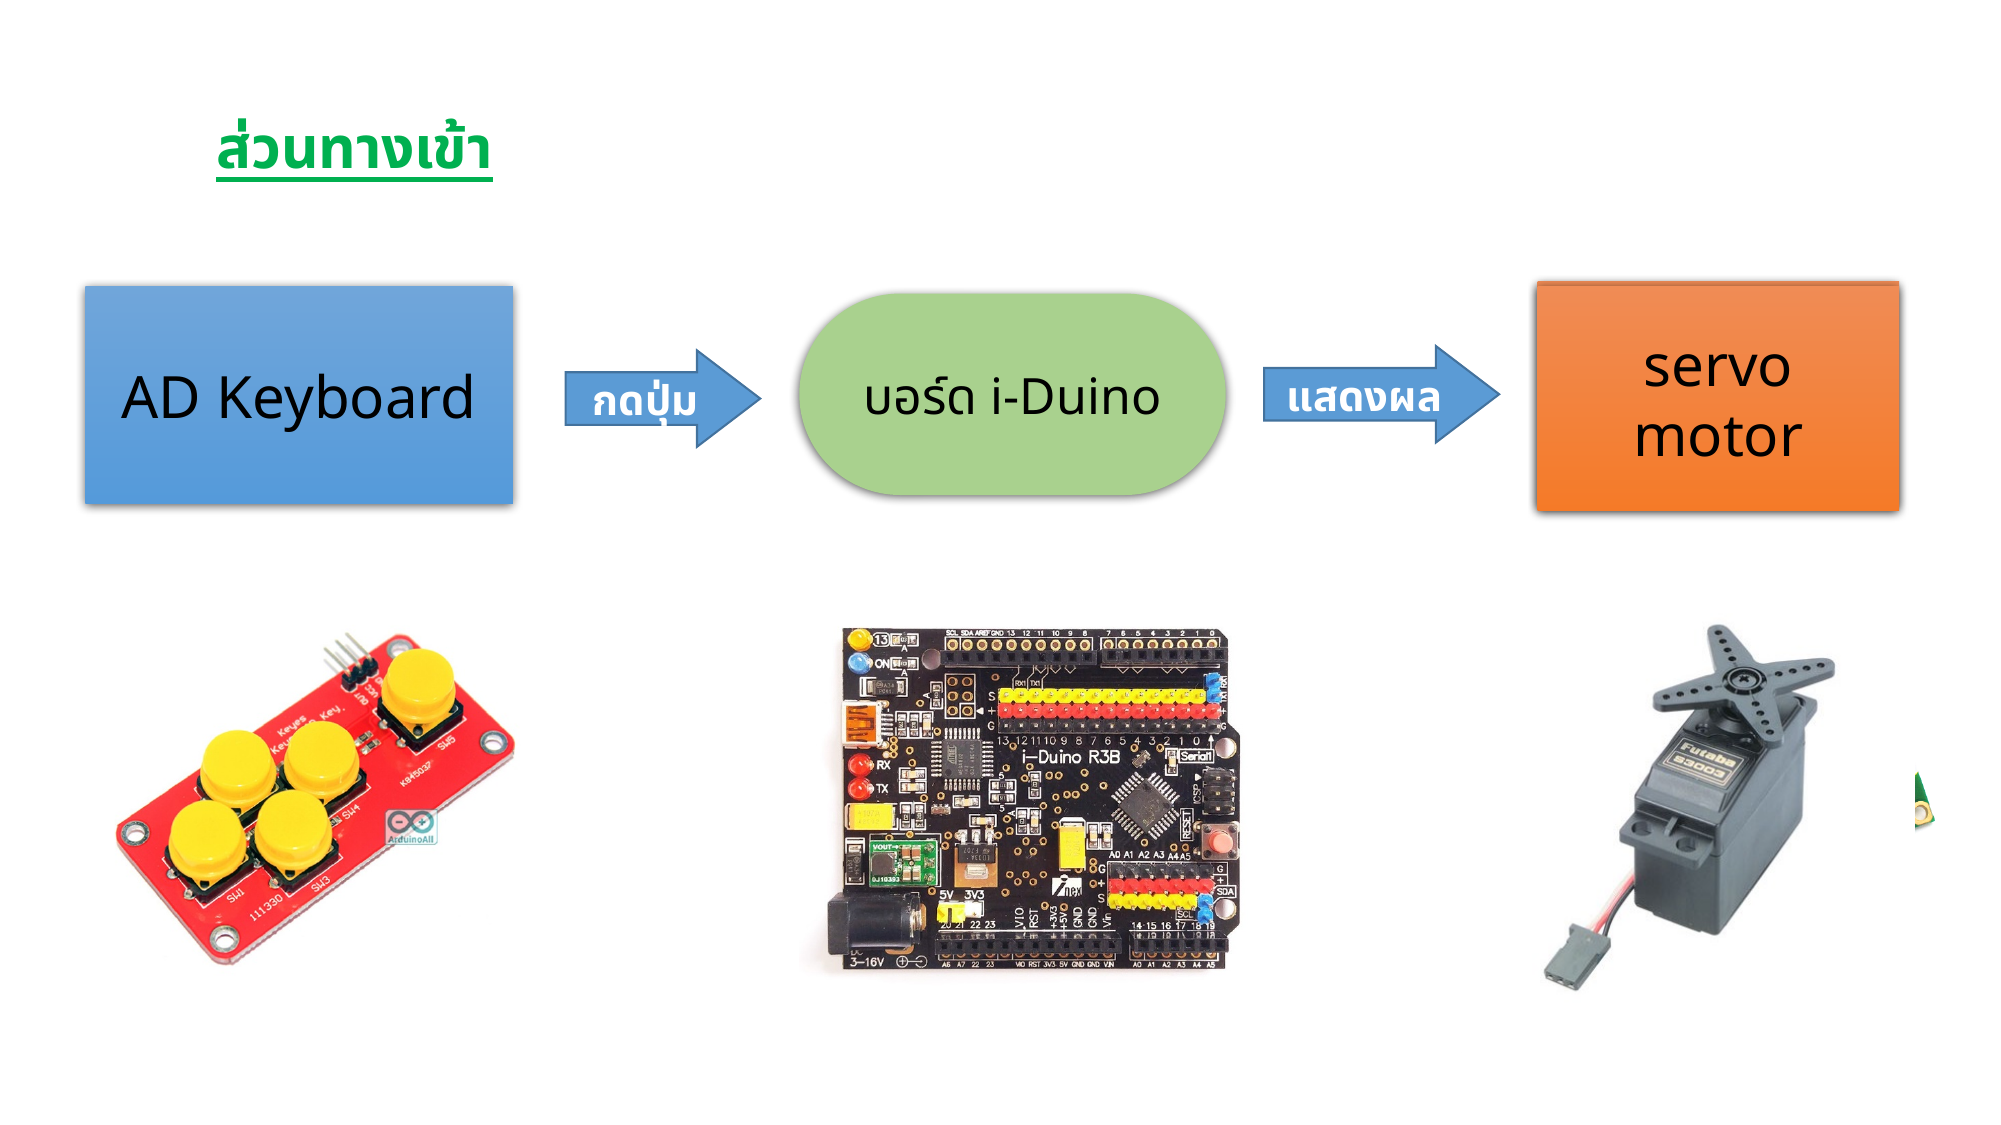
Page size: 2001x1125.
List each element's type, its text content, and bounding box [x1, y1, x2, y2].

text_box ส่วนทางเข้า [104, 102, 605, 188]
text_box servo motor [1537, 286, 1900, 511]
text_box AD Keyboard [85, 286, 513, 504]
picture [104, 581, 532, 1010]
text_box กดปุ่ม [564, 348, 762, 449]
text_box แสดงผล [1263, 343, 1501, 445]
picture [1451, 560, 1986, 1080]
picture [799, 560, 1271, 1031]
text_box บอร์ด i-Duino [799, 293, 1226, 496]
